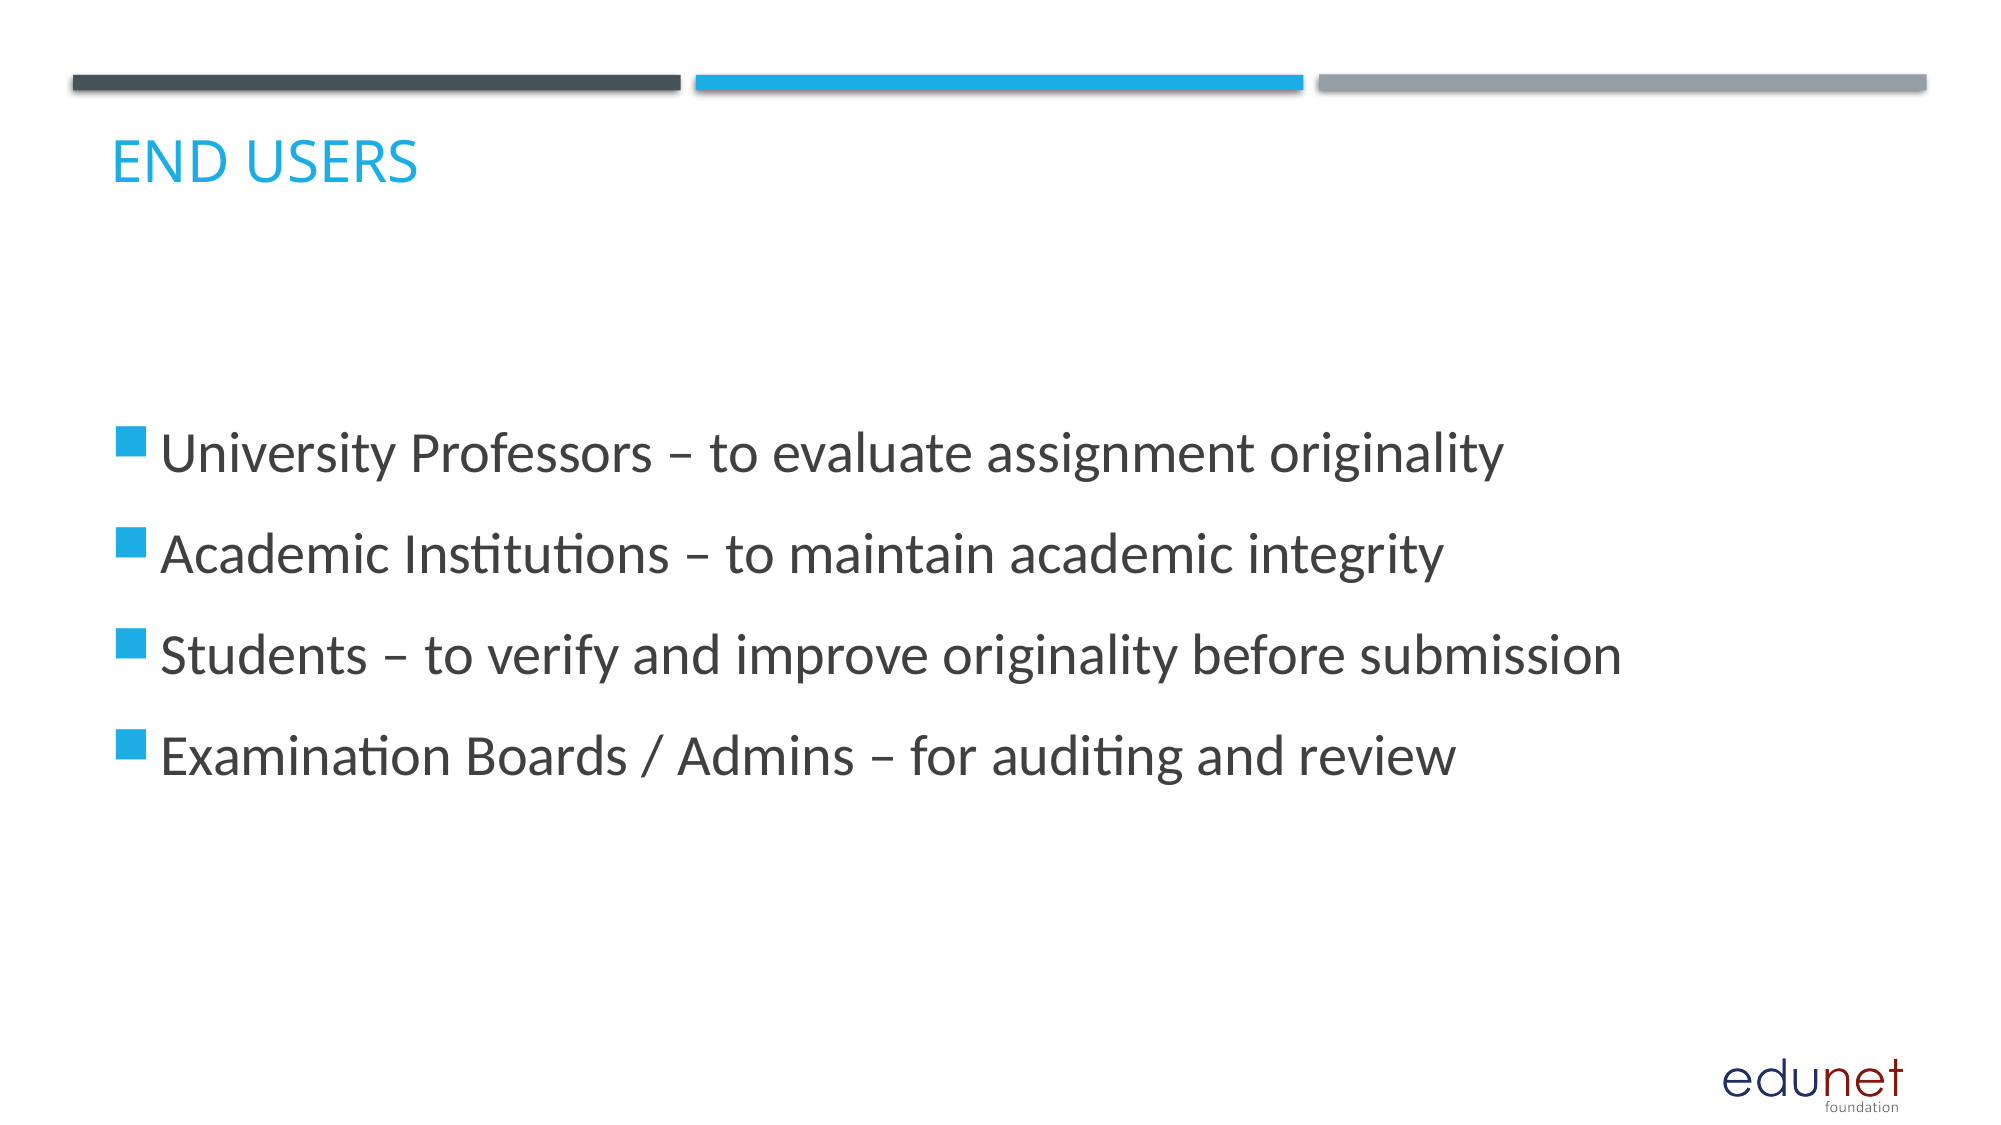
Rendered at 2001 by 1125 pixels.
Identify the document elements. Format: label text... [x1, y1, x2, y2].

list University Professors – to evaluate assignment originality Academic Institutions – to maintain academic integrity Students – to verify and improve originality before submission Examination Boards / Admins – for auditing and review [95, 213, 1905, 981]
title End users [95, 115, 1905, 203]
picture [1719, 1056, 1905, 1116]
